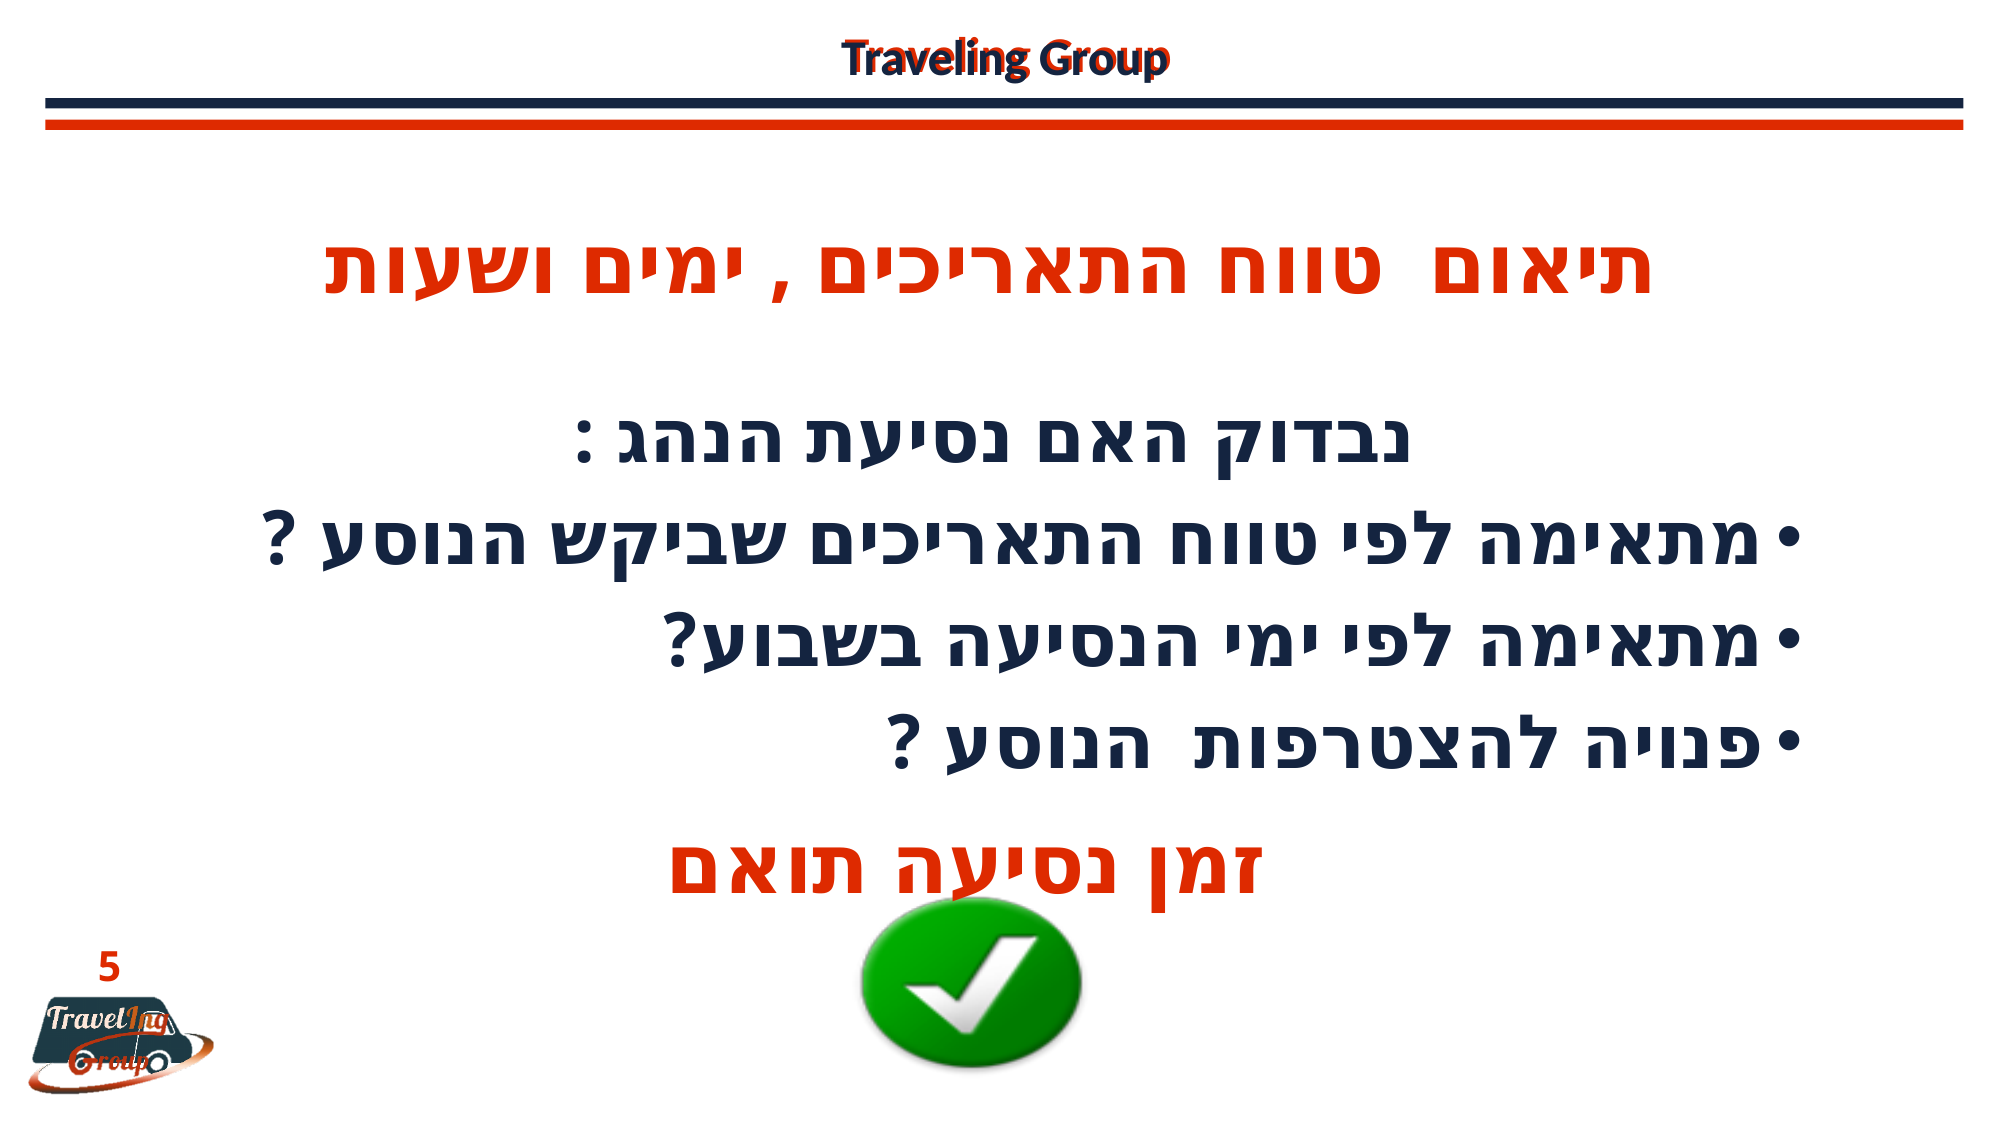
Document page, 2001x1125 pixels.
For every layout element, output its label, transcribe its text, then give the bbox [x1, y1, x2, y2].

picture [837, 884, 1096, 1085]
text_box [45, 15, 1964, 130]
text_box נבדוק האם נסיעת הנהג : מתאימה לפי טווח התאריכים שביקש הנוסע ? מתאימה לפי ימי הנסיעה בשבוע? פנויה להצטרפות הנוסע ? [172, 390, 1818, 796]
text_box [0, 932, 220, 1125]
text_box זמן נסיעה תואם [455, 802, 1478, 963]
text_box תיאום טווח התאריכים , ימים ושעות [61, 202, 1936, 318]
